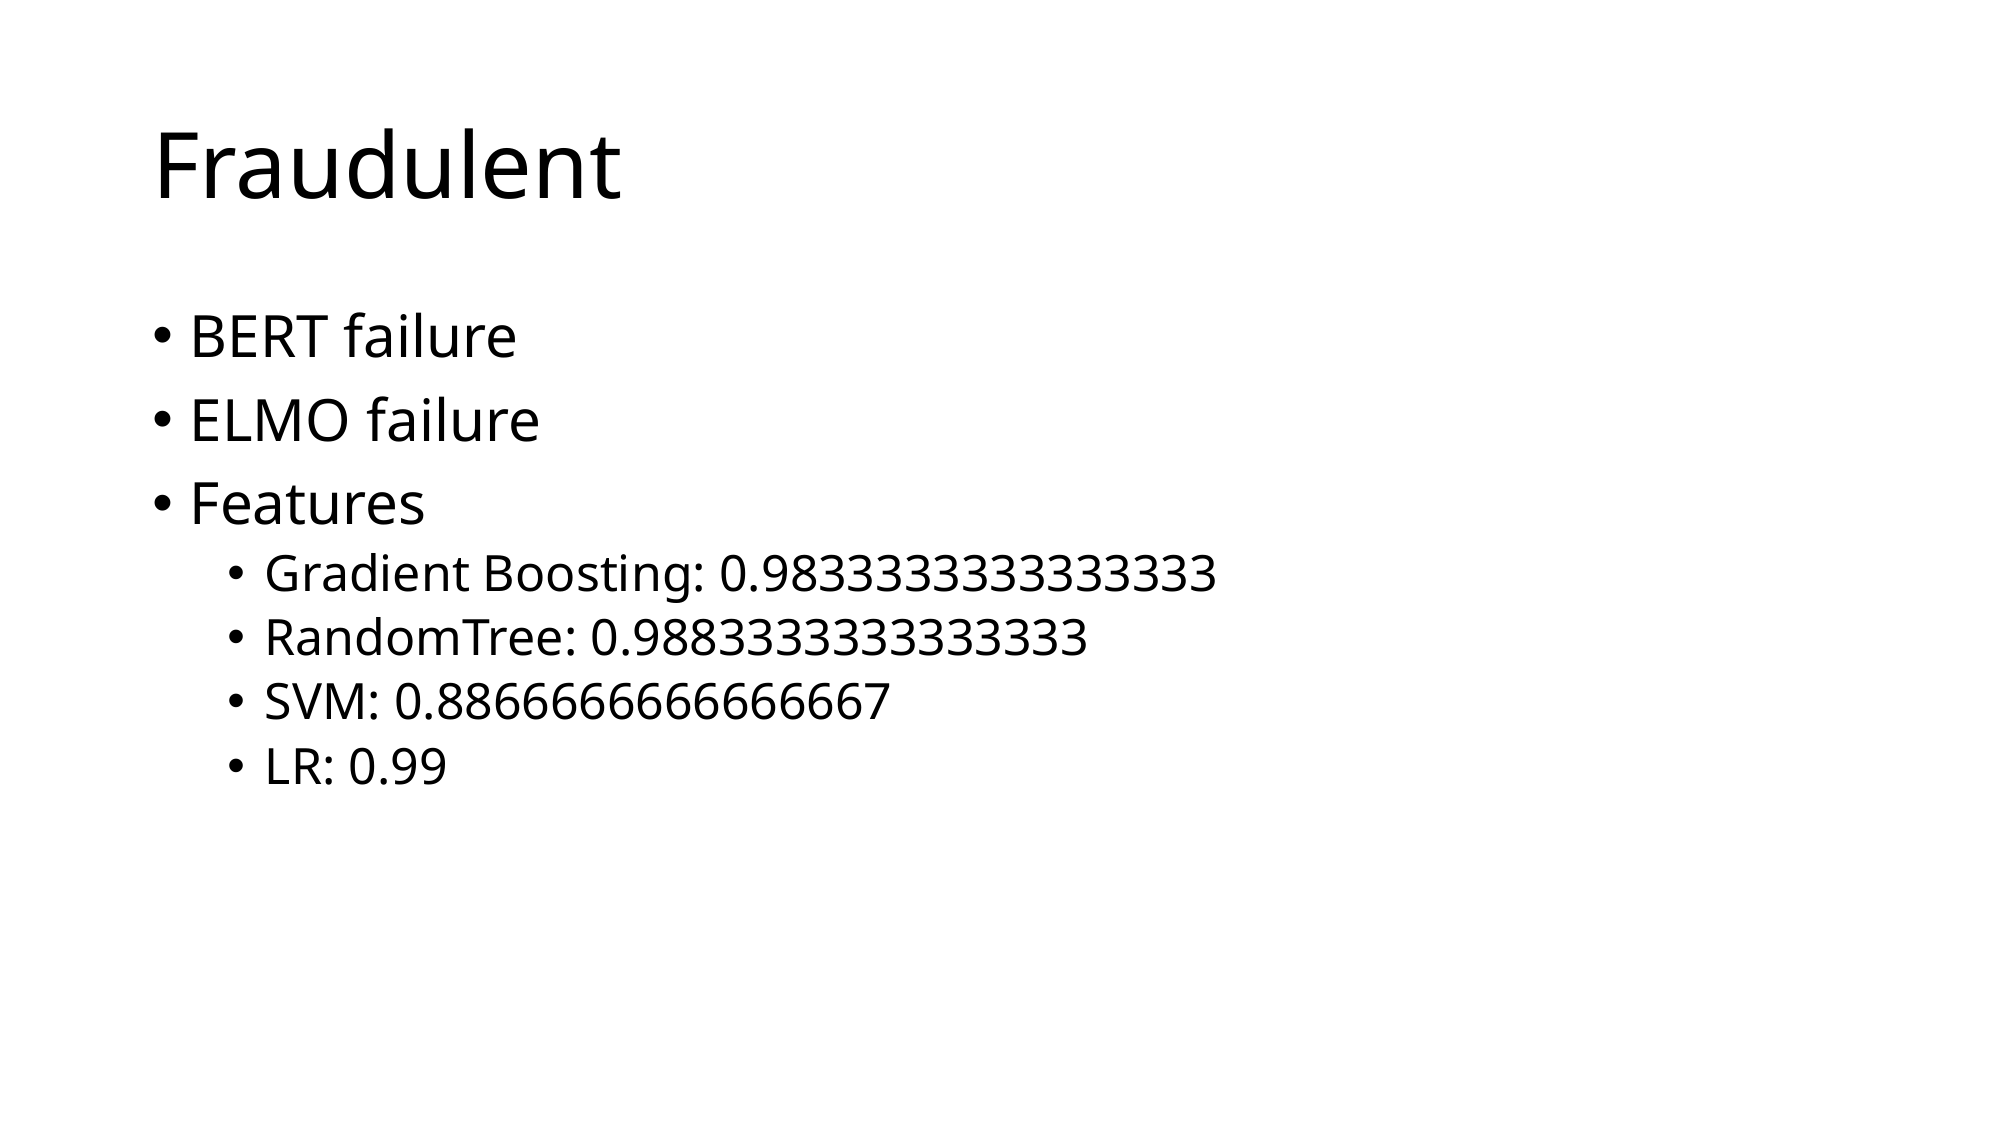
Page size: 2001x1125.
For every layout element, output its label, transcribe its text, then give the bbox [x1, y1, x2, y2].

title Fraudulent [137, 59, 1863, 278]
list BERT failure ELMO failure Features Gradient Boosting: 0.9833333333333333 RandomTree: 0.9883333333333333 SVM: 0.8866666666666667 LR: 0.99 [137, 299, 1863, 1014]
